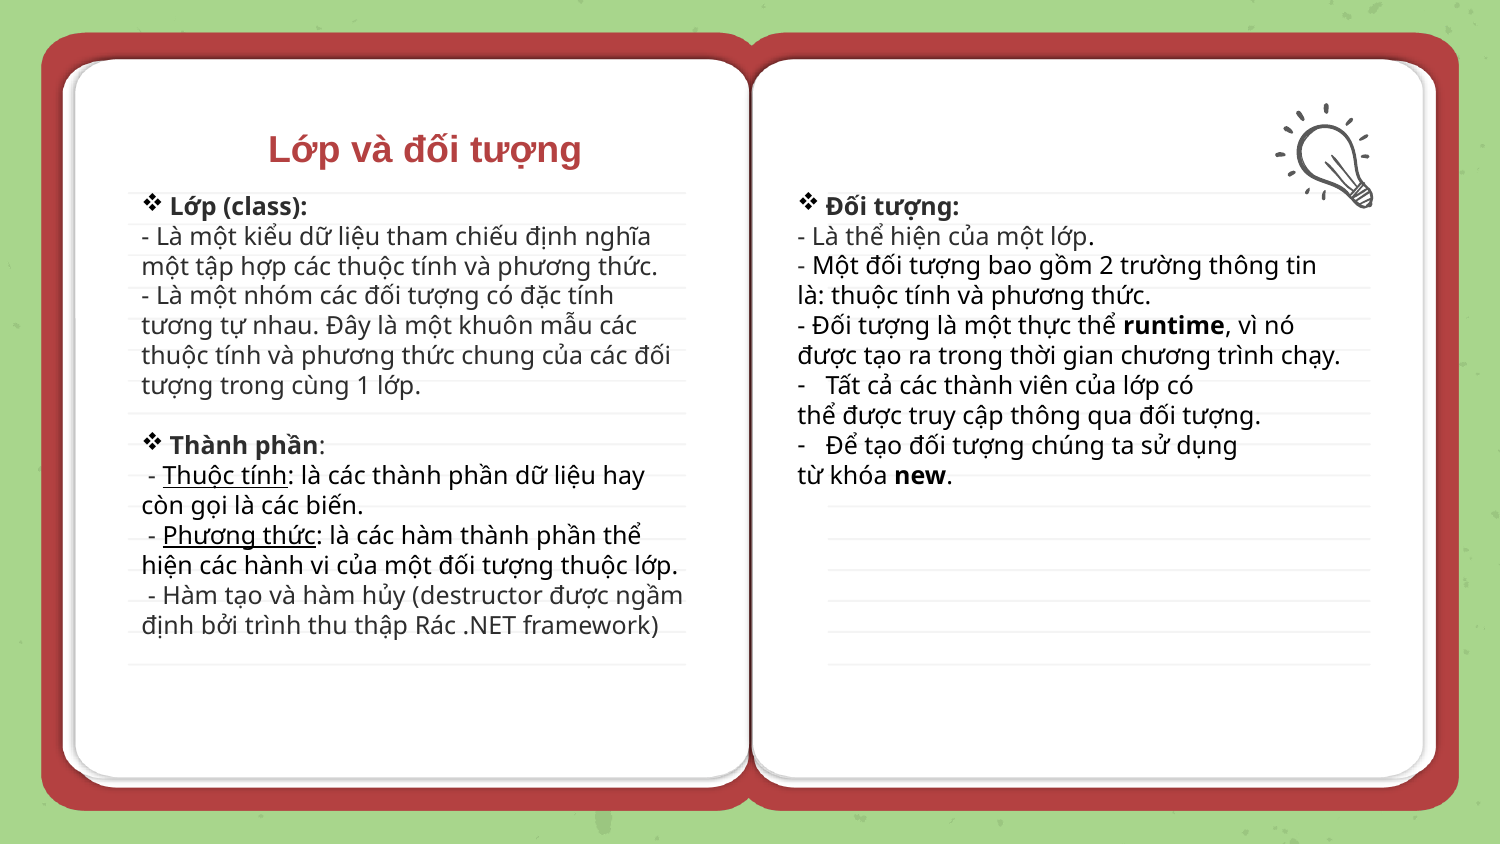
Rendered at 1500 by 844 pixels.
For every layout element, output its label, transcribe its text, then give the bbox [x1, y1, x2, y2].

list Lớp và đối tượng [101, 110, 750, 203]
picture [41, 32, 1459, 811]
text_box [1274, 102, 1376, 209]
text_box Đối tượng: - Là thể hiện của một lớp. - Một đối tượng bao gồm 2 trường thông tin là: thuộc tính và phương thức. - Đối tượng là một thực thể runtime, vì nó được tạo ra trong thời gian chương trình chạy. Tất cả các thành viên của lớp có thể được truy cập thông qua đối tượng. Để tạo đối tượng chúng ta sử dụng từ khóa new. [782, 182, 1361, 497]
text_box Lớp (class): - Là một kiểu dữ liệu tham chiếu định nghĩa một tập hợp các thuộc tính và phương thức. - Là một nhóm các đối tượng có đặc tính tương tự nhau. Đây là một khuôn mẫu các thuộc tính và phương thức chung của các đối tượng trong cùng 1 lớp. Thành phần: - Thuộc tính: là các thành phần dữ liệu hay còn gọi là các biến. - Phương thức: là các hàm thành phần thể hiện các hành vi của một đối tượng thuộc lớp. - Hàm tạo và hàm hủy (destructor được ngầm định bởi trình thu thập Rác .NET framework) [126, 182, 705, 647]
